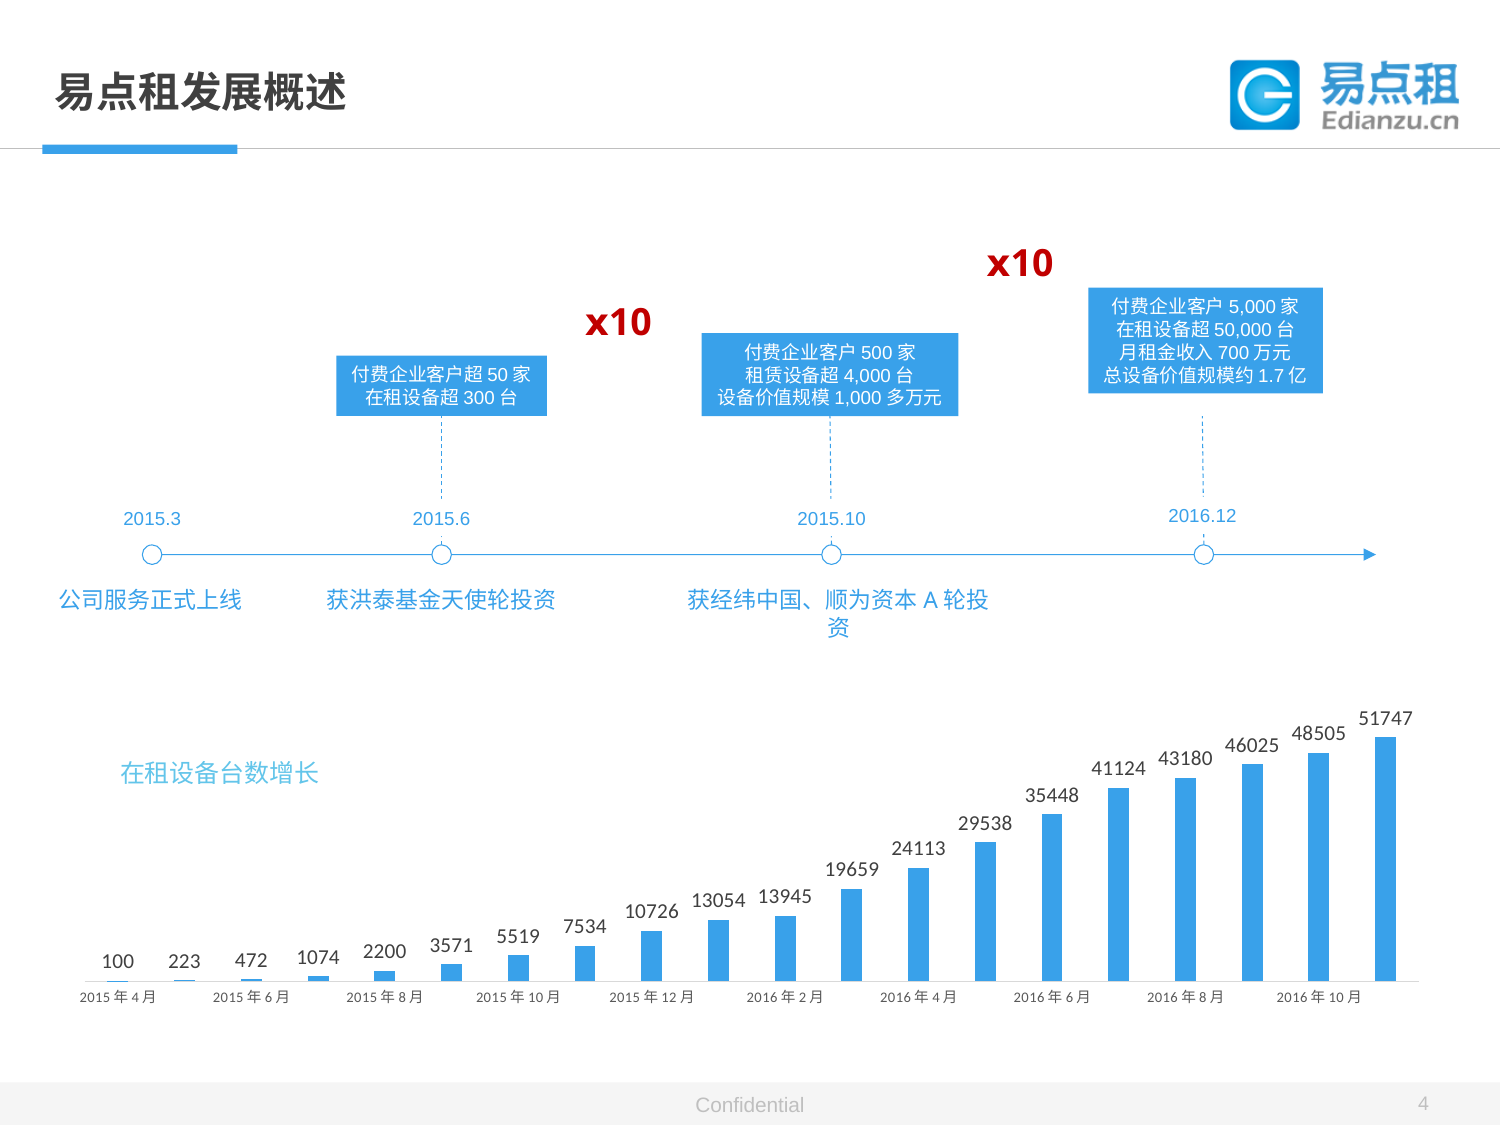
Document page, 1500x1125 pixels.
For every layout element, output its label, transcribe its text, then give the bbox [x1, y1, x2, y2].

text_box [430, 543, 453, 554]
text_box 2015.10 [762, 498, 829, 537]
text_box 获洪泰基金天使轮投资 [301, 578, 583, 621]
text_box ⅹ10 [971, 231, 1069, 292]
text_box 公司服务正式上线 [35, 578, 266, 621]
text_box [141, 543, 163, 566]
text_box [1193, 555, 1215, 566]
text_box ⅹ10 [570, 290, 667, 351]
text_box 2015.10 [832, 498, 901, 537]
text_box [820, 555, 843, 566]
text_box 2015.3 [88, 498, 216, 537]
text_box [1193, 543, 1215, 554]
text_box 获经纬中国、顺为资本A轮投资 [667, 578, 1010, 649]
text_box 付费企业客户500家 租赁设备超4,000台 设备价值规模1,000多万元 [701, 333, 959, 417]
text_box 2015.6 [377, 498, 441, 537]
text_box 付费企业客户5,000家 在租设备超50,000台 月租金收入700万元 总设备价值规模约1.7亿 [1088, 287, 1323, 394]
picture [1334, 54, 1467, 136]
text_box [430, 555, 453, 566]
text_box 付费企业客户超50家 在租设备超300台 [336, 355, 547, 416]
text_box 2015.6 [442, 498, 506, 537]
text_box 2016.12 [1204, 496, 1271, 534]
text_box [820, 543, 843, 554]
chart [51, 692, 1447, 1015]
text_box 2016.12 [1133, 496, 1202, 534]
title 易点租发展概述 [39, 52, 1334, 136]
